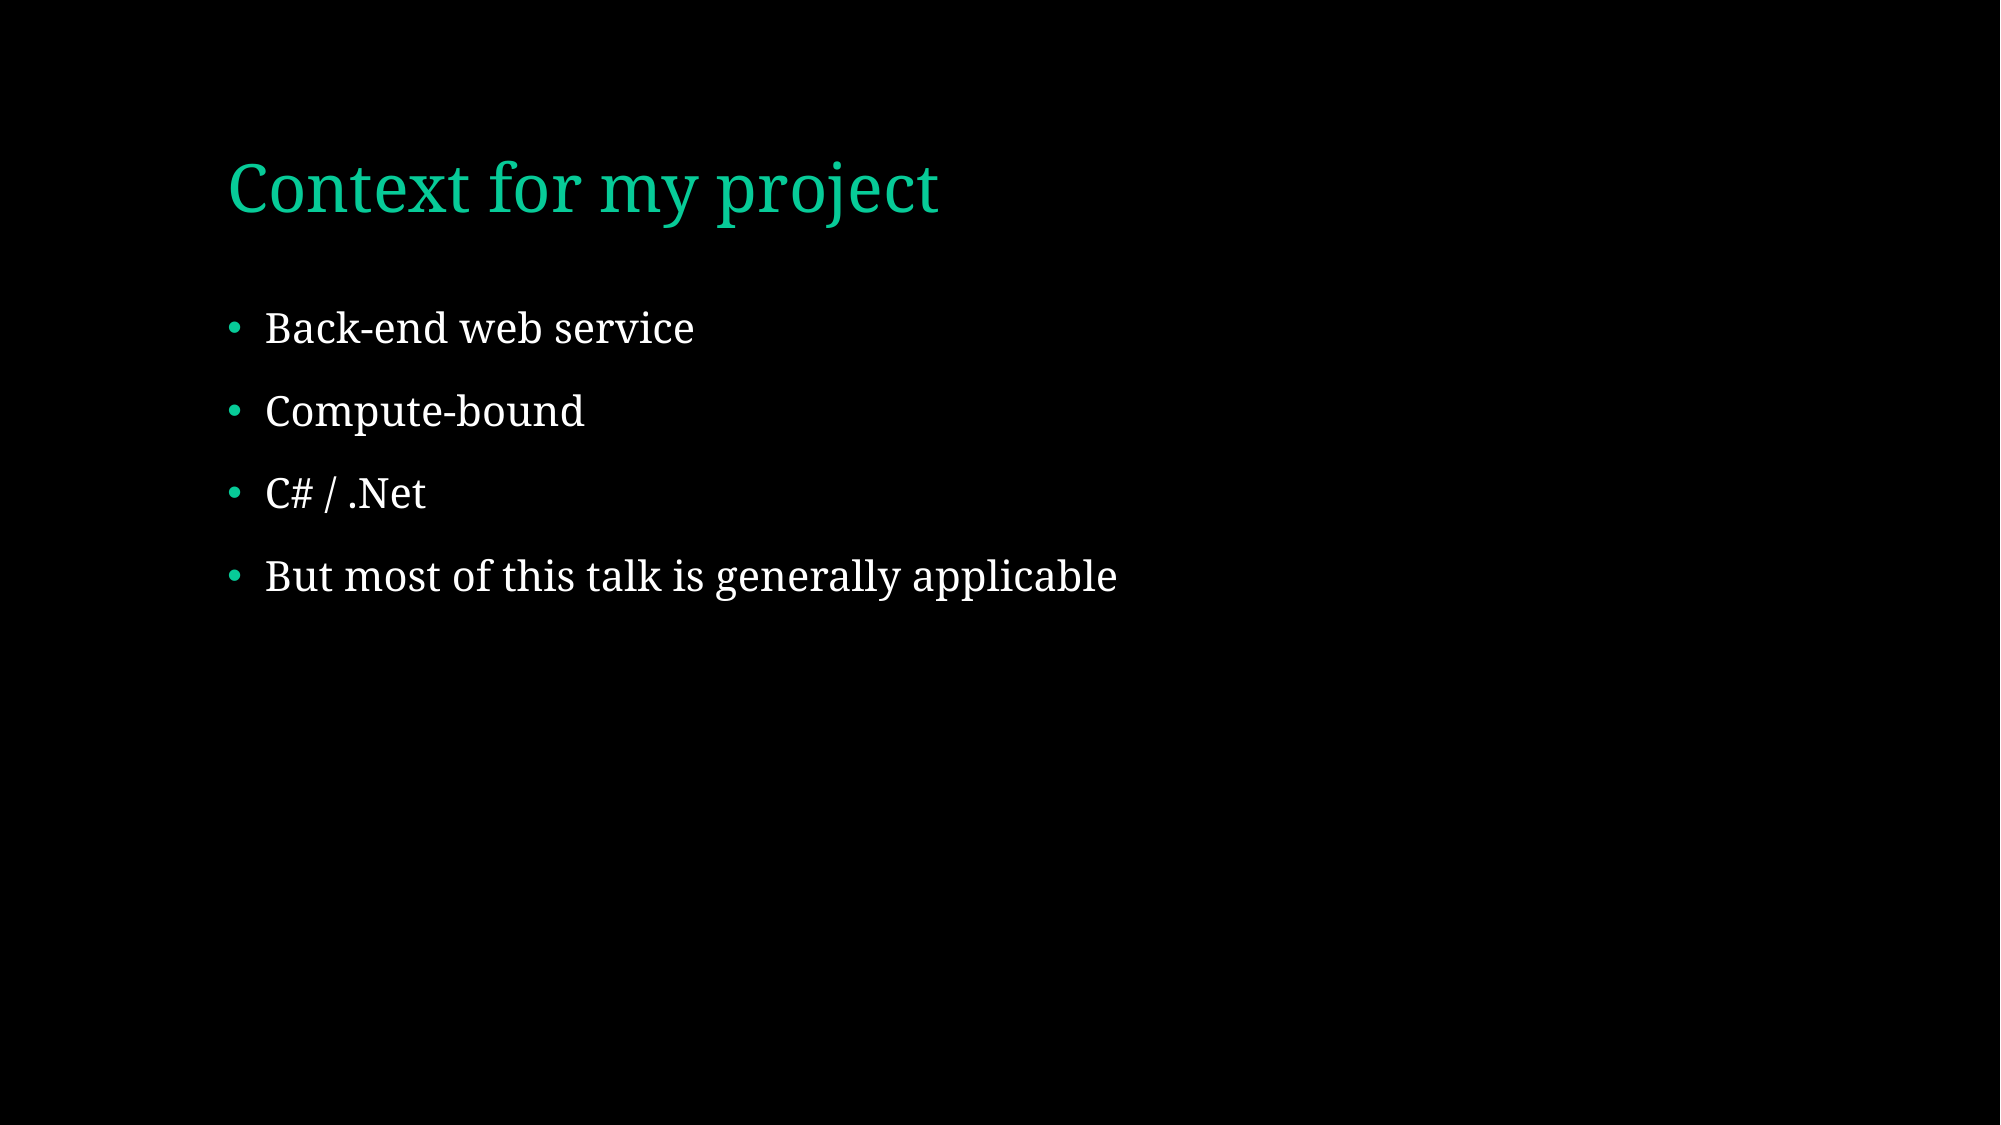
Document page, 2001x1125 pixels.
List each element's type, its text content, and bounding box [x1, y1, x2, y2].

list Back-end web service Compute-bound C# / .Net But most of this talk is generally applicable [212, 299, 1788, 1014]
title Context for my project [212, 59, 1788, 235]
